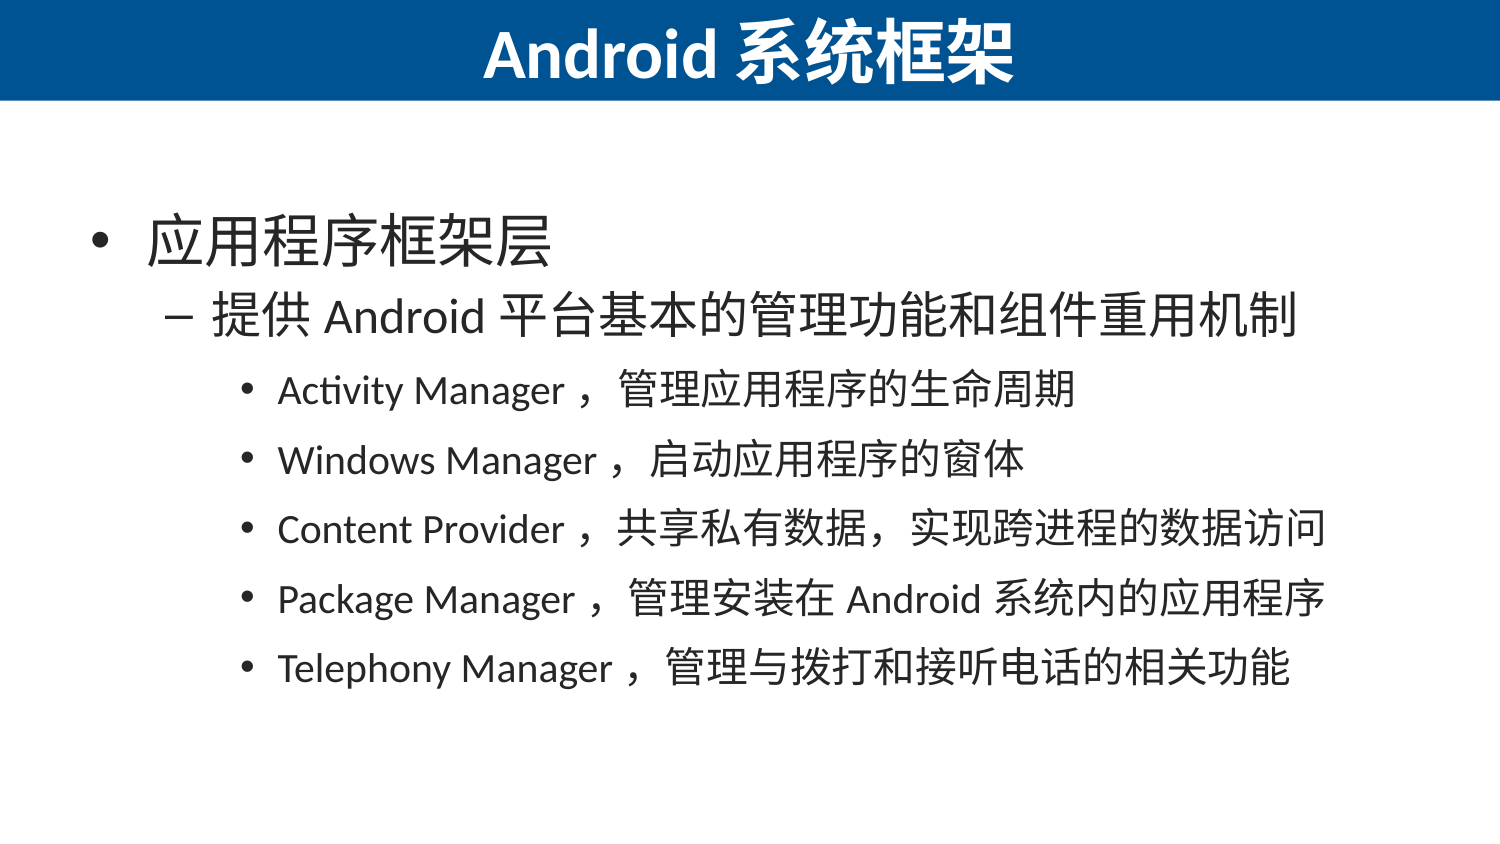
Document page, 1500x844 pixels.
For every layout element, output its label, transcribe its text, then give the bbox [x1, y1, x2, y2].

title Android系统框架 [0, 0, 1500, 101]
list 应用程序框架层 提供Android平台基本的管理功能和组件重用机制 Activity Manager，管理应用程序的生命周期 Windows Manager，启动应用程序的窗体 Content Provider，共享私有数据，实现跨进程的数据访问 Package Manager，管理安装在Android系统内的应用程序 Telephony Manager，管理与拨打和接听电话的相关功能 [75, 196, 1425, 754]
